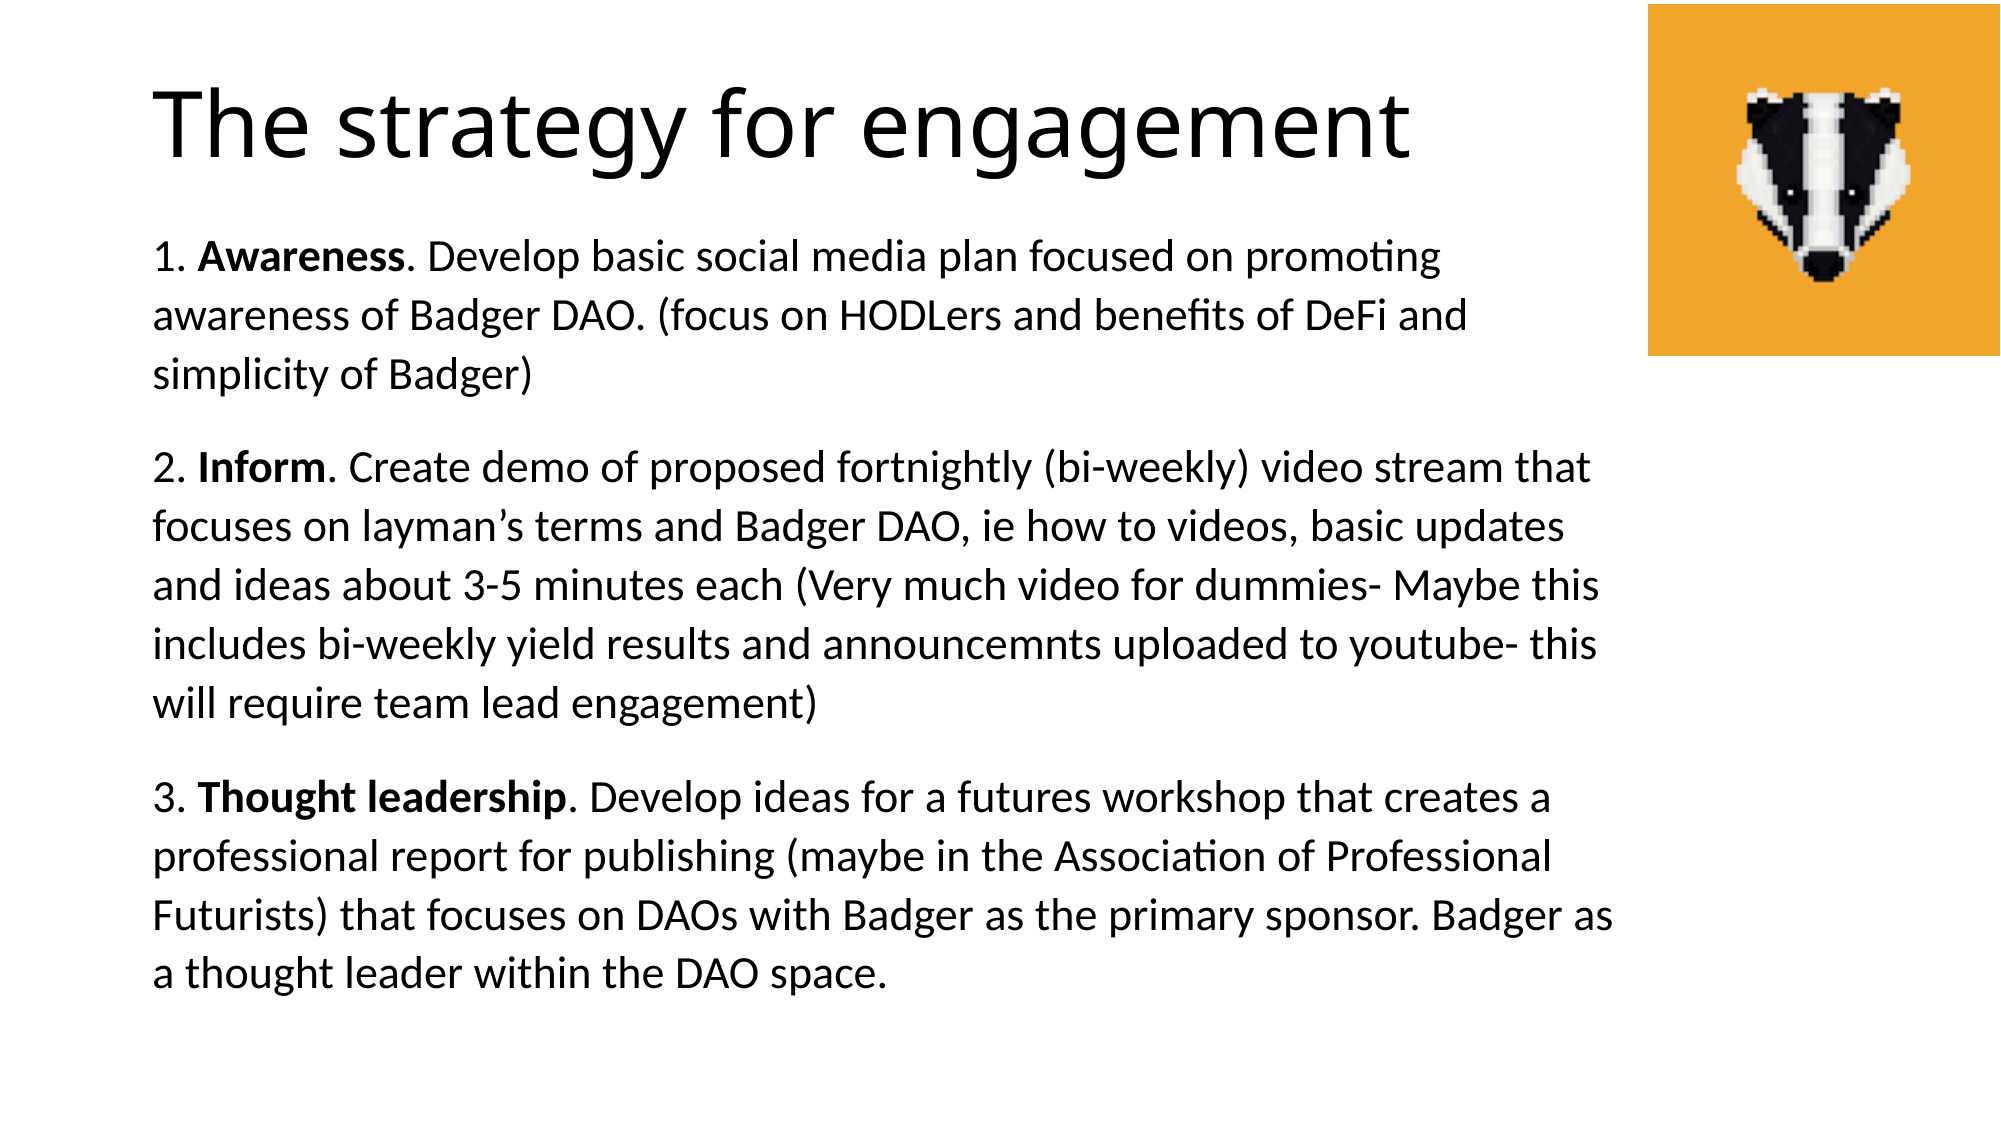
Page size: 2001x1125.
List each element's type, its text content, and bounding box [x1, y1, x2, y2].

picture [1648, 4, 2000, 356]
title The strategy for engagement [137, 59, 1863, 196]
list 1. Awareness. Develop basic social media plan focused on promoting awareness of Badger DAO. (focus on HODLers and benefits of DeFi and simplicity of Badger) 2. Inform. Create demo of proposed fortnightly (bi-weekly) video stream that focuses on layman’s terms and Badger DAO, ie how to videos, basic updates and ideas about 3-5 minutes each (Very much video for dummies- Maybe this includes bi-weekly yield results and announcemnts uploaded to youtube- this will require team lead engagement) 3. Thought leadership. Develop ideas for a futures workshop that creates a professional report for publishing (maybe in the Association of Professional Futurists) that focuses on DAOs with Badger as the primary sponsor. Badger as a thought leader within the DAO space. [137, 213, 1650, 1014]
